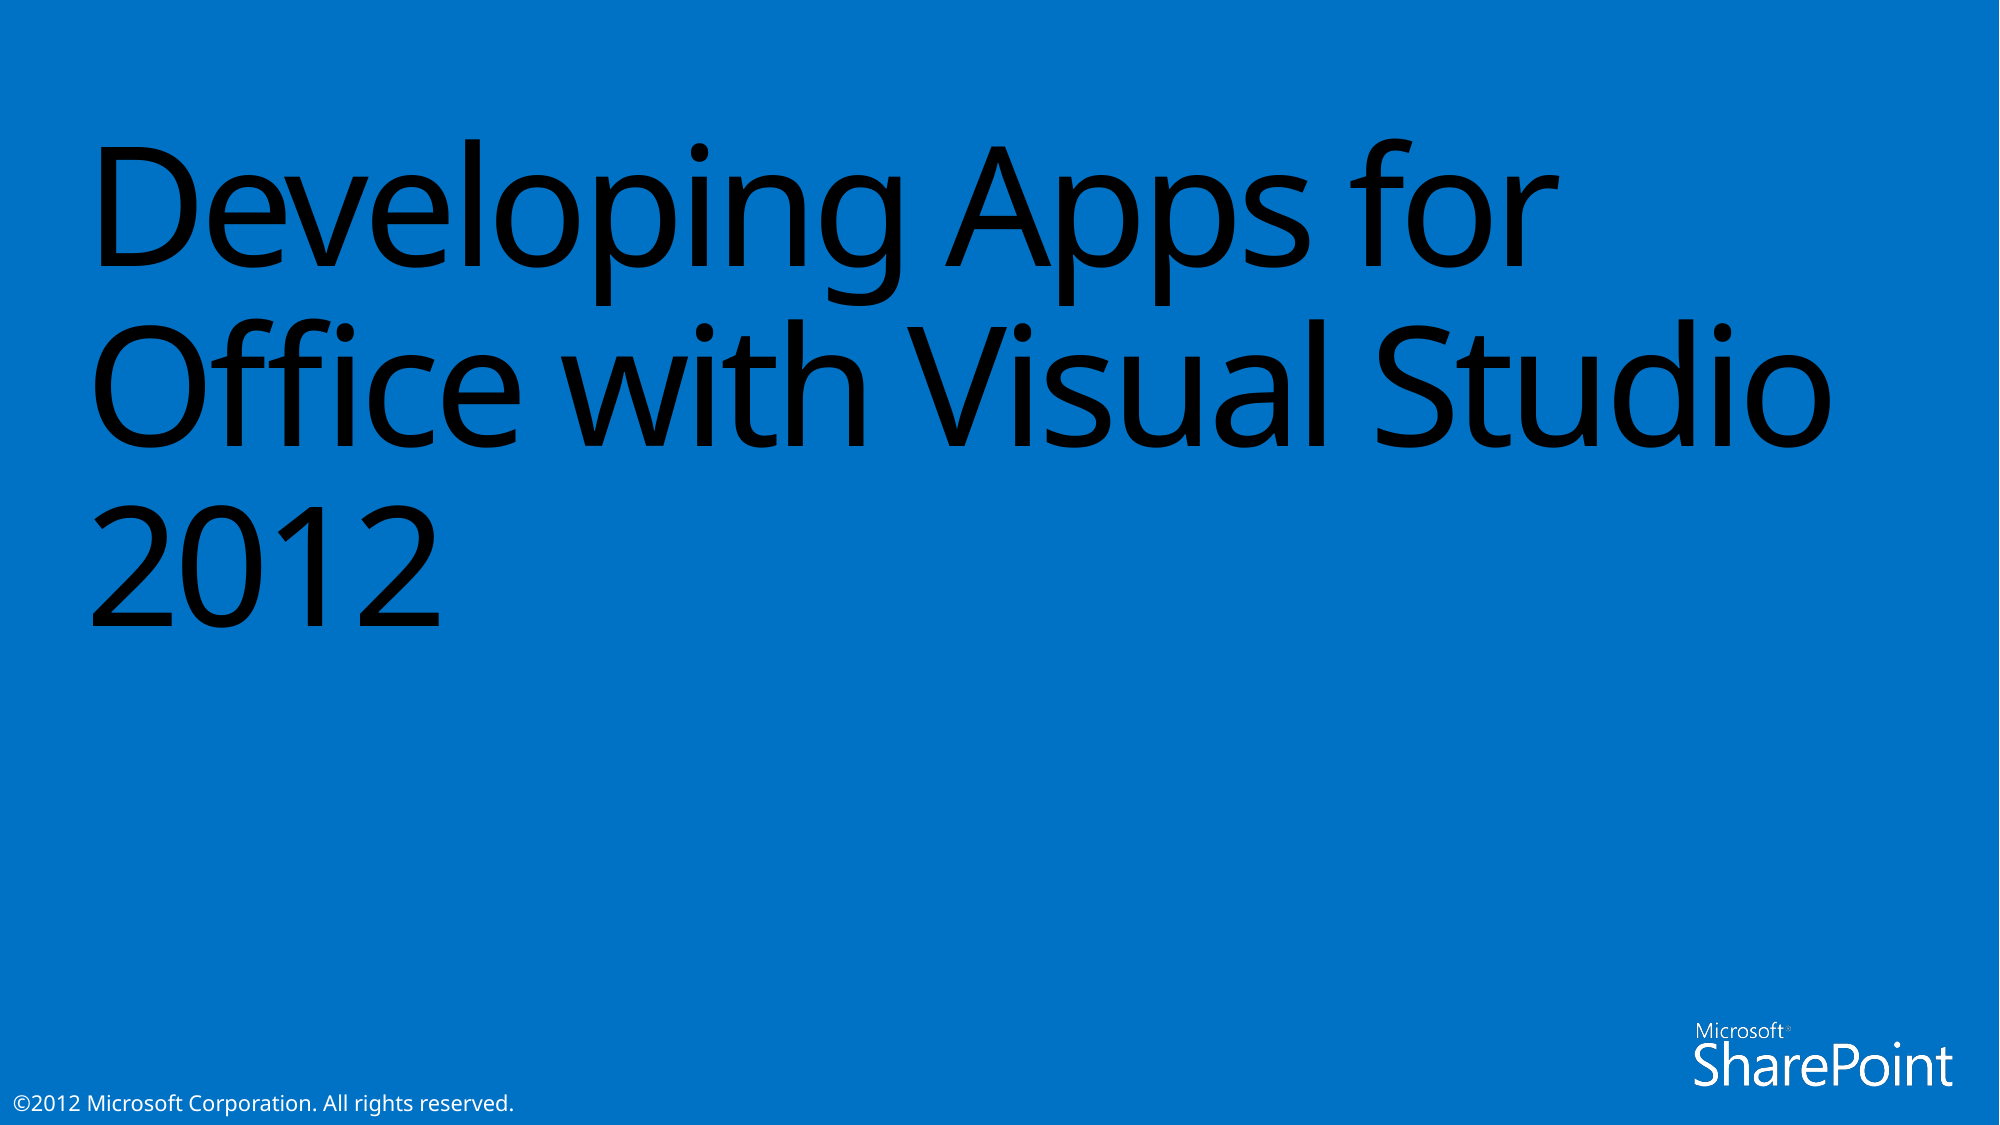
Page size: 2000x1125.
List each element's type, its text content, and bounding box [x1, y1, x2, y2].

title Developing Apps for Office with Visual Studio 2012 [85, 462, 1914, 663]
picture [1692, 1007, 1953, 1098]
